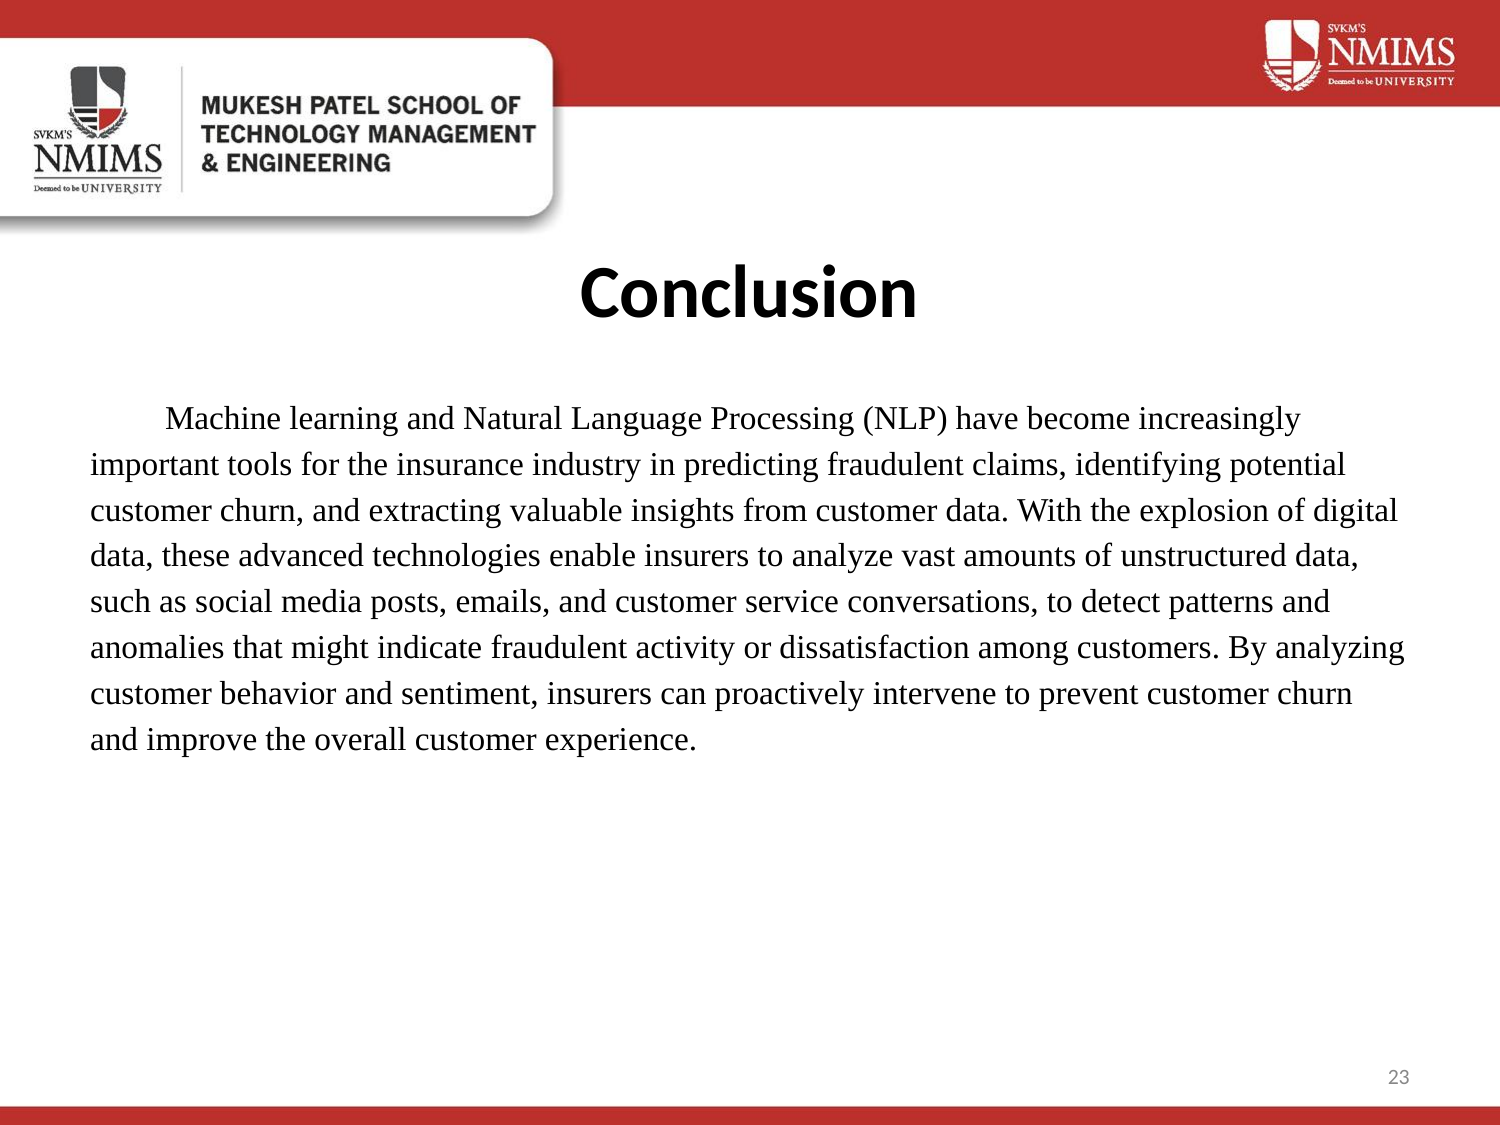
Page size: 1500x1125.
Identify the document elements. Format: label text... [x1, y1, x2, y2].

slide_number ‹#› [1074, 1045, 1425, 1106]
list Machine learning and Natural Language Processing (NLP) have become increasingly important tools for the insurance industry in predicting fraudulent claims, identifying potential customer churn, and extracting valuable insights from customer data. With the explosion of digital data, these advanced technologies enable insurers to analyze vast amounts of unstructured data, such as social media posts, emails, and customer service conversations, to detect patterns and anomalies that might indicate fraudulent activity or dissatisfaction among customers. By analyzing customer behavior and sentiment, insurers can proactively intervene to prevent customer churn and improve the overall customer experience. [75, 375, 1425, 1043]
picture [0, 0, 1500, 1125]
title Conclusion [75, 212, 1425, 363]
